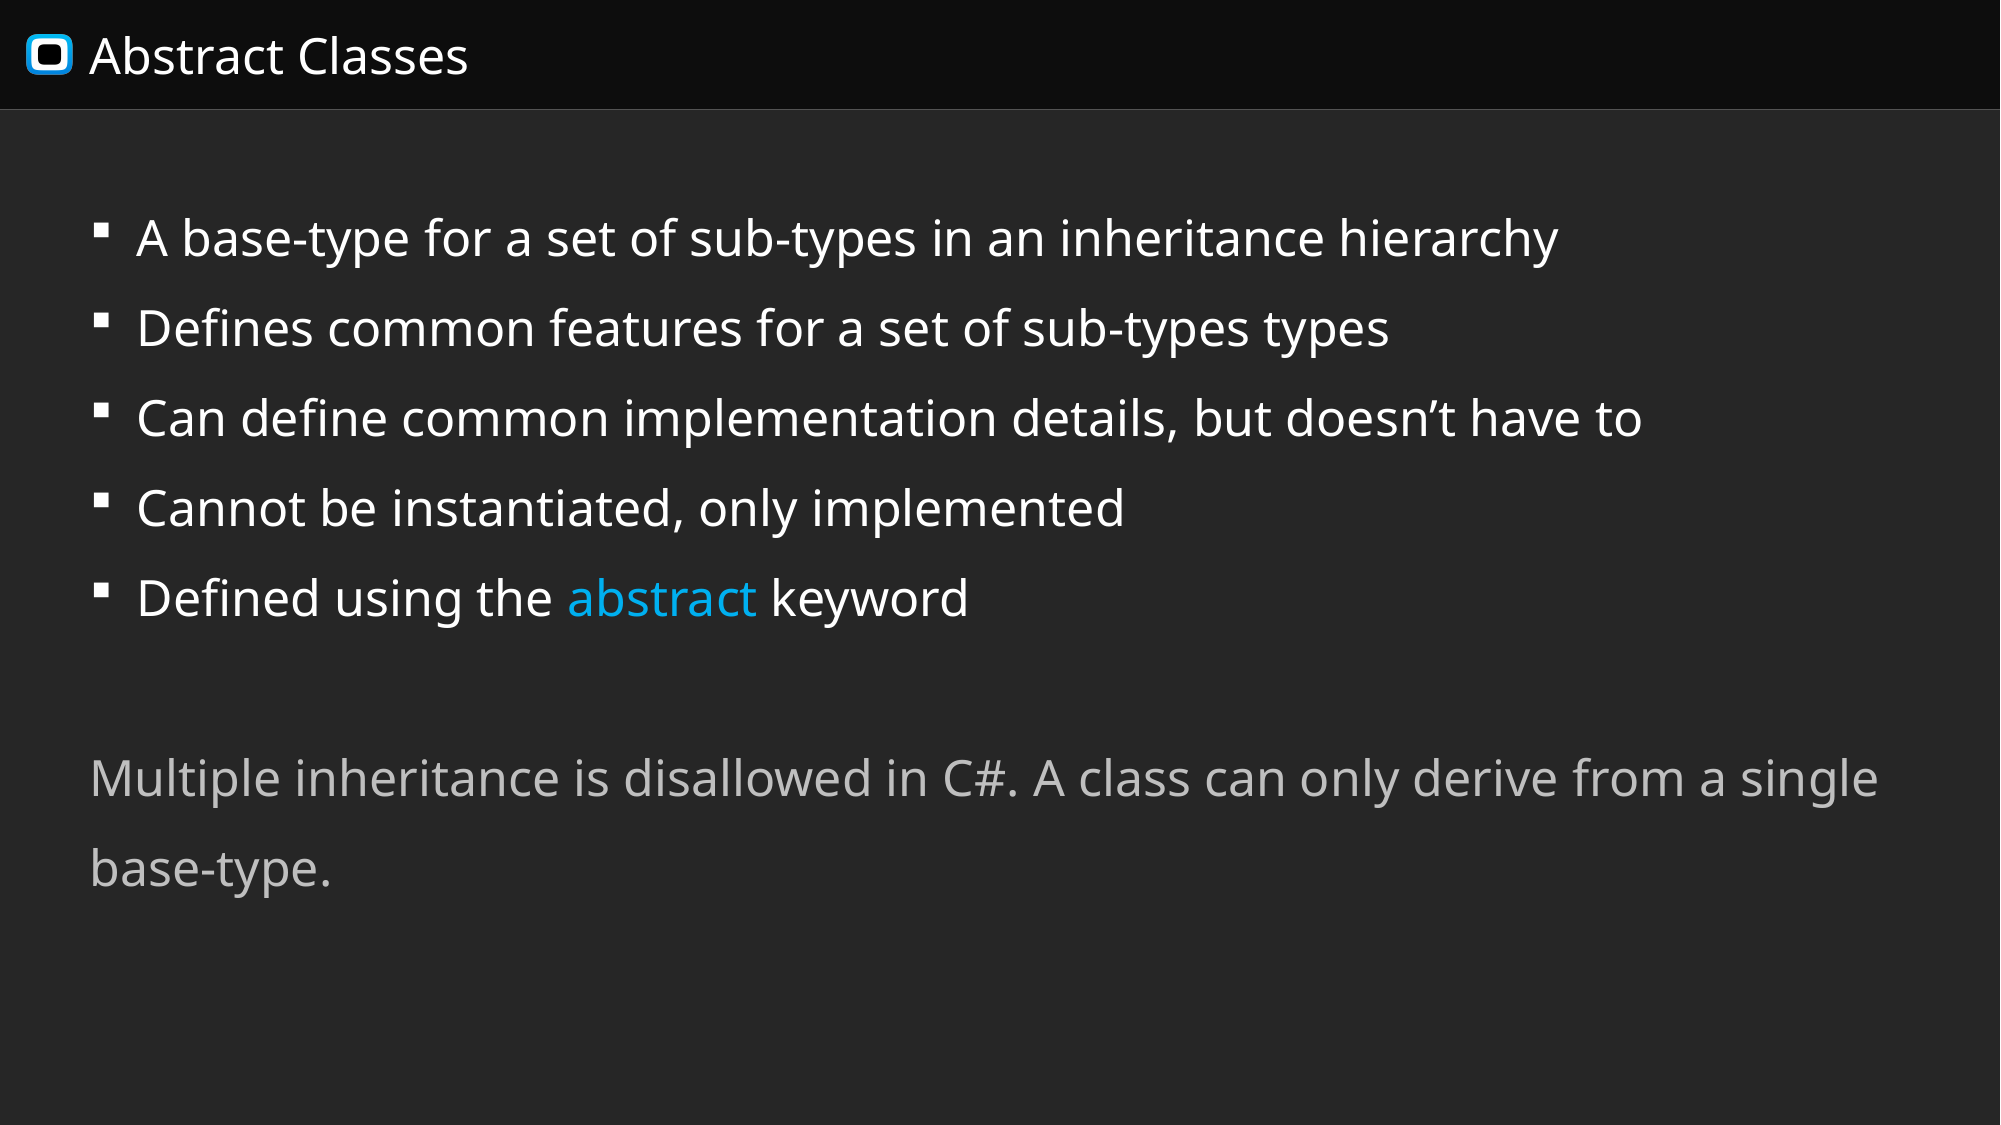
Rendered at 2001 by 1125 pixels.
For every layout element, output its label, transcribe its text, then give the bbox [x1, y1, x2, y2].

picture [22, 27, 77, 82]
text_box Abstract Classes [0, 0, 2000, 108]
text_box A base-type for a set of sub-types in an inheritance hierarchy Defines common features for a set of sub-types types Can define common implementation details, but doesn’t have to Cannot be instantiated, only implemented Defined using the abstract keyword Multiple inheritance is disallowed in C#. A class can only derive from a single base-type. [0, 108, 2000, 1125]
